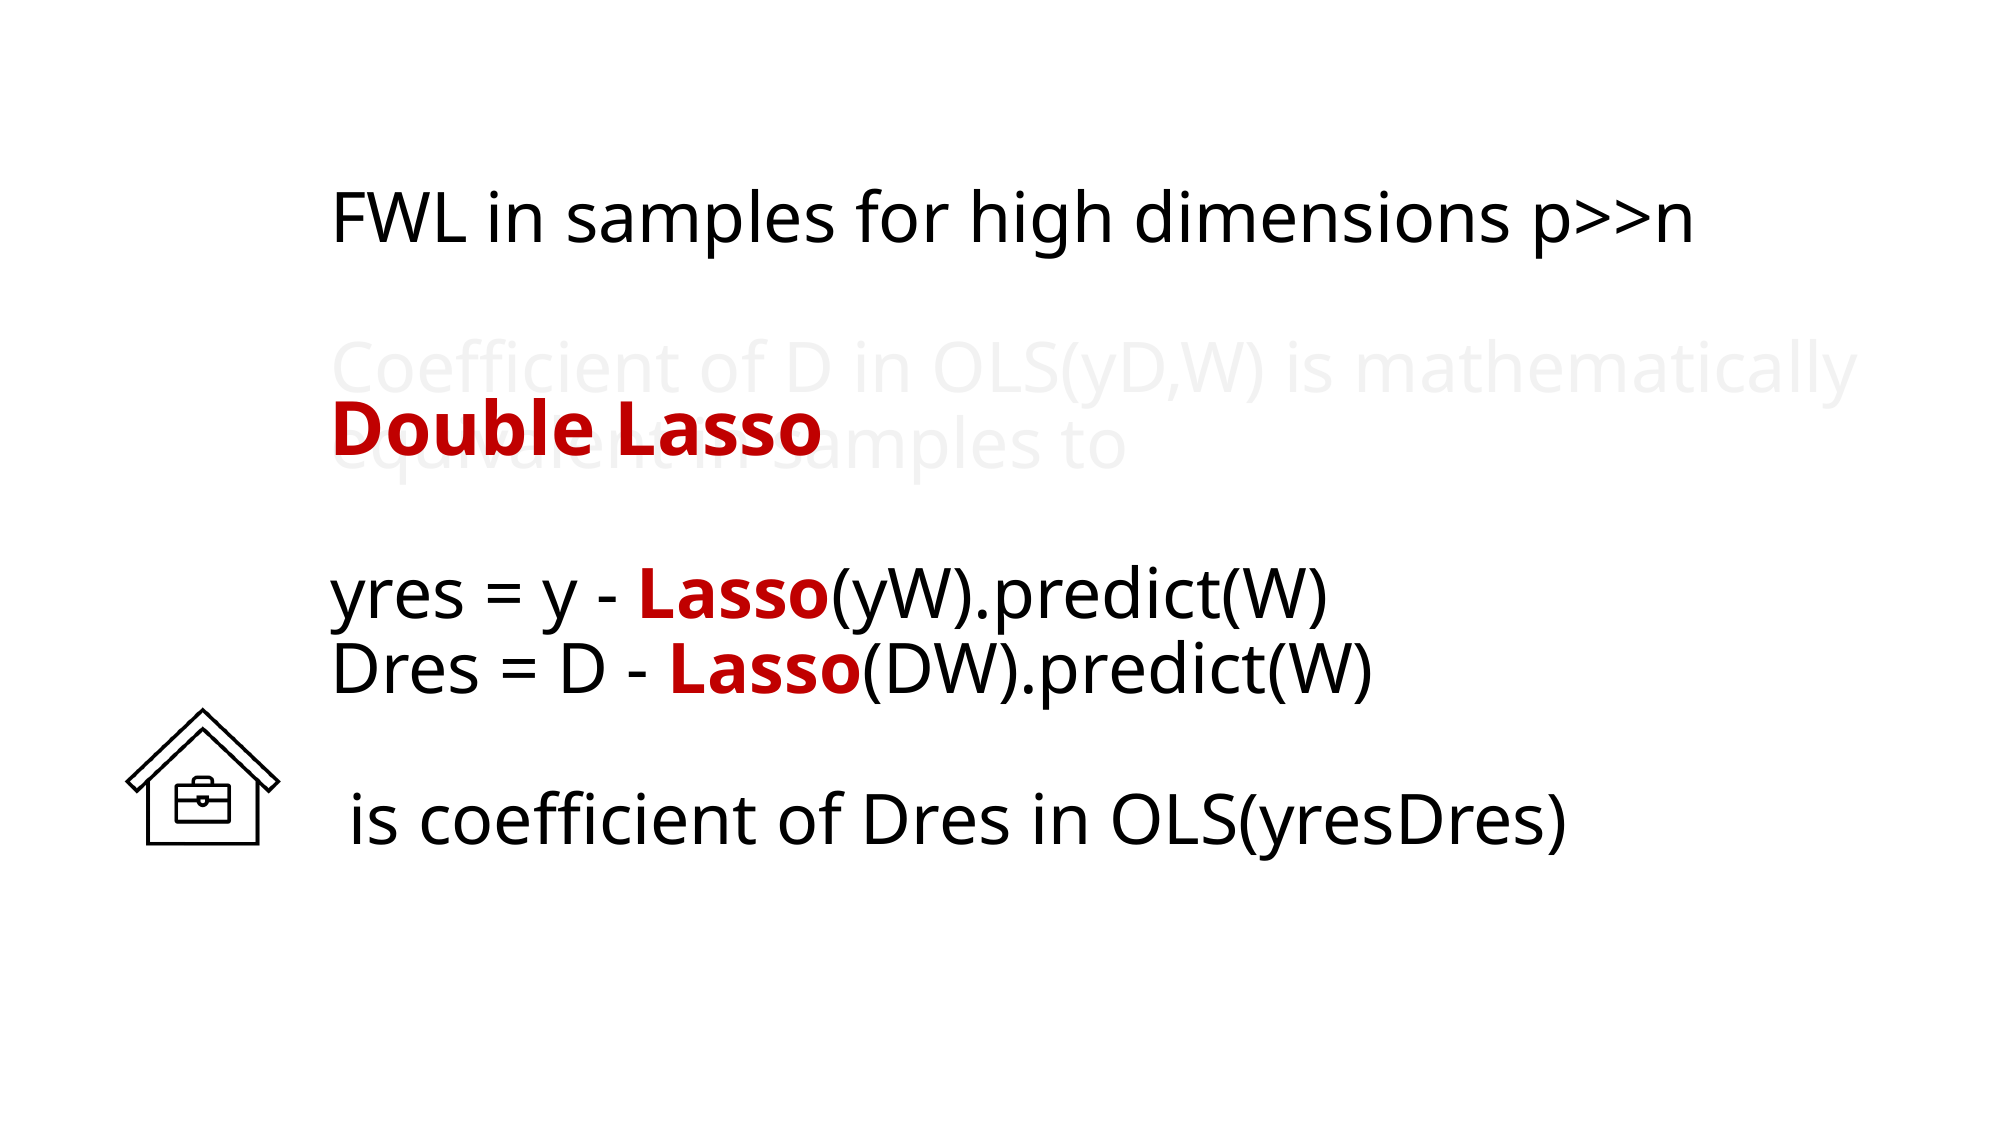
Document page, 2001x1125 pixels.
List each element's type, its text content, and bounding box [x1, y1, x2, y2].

picture [112, 687, 293, 868]
text_box Double Lasso [315, 373, 1316, 479]
